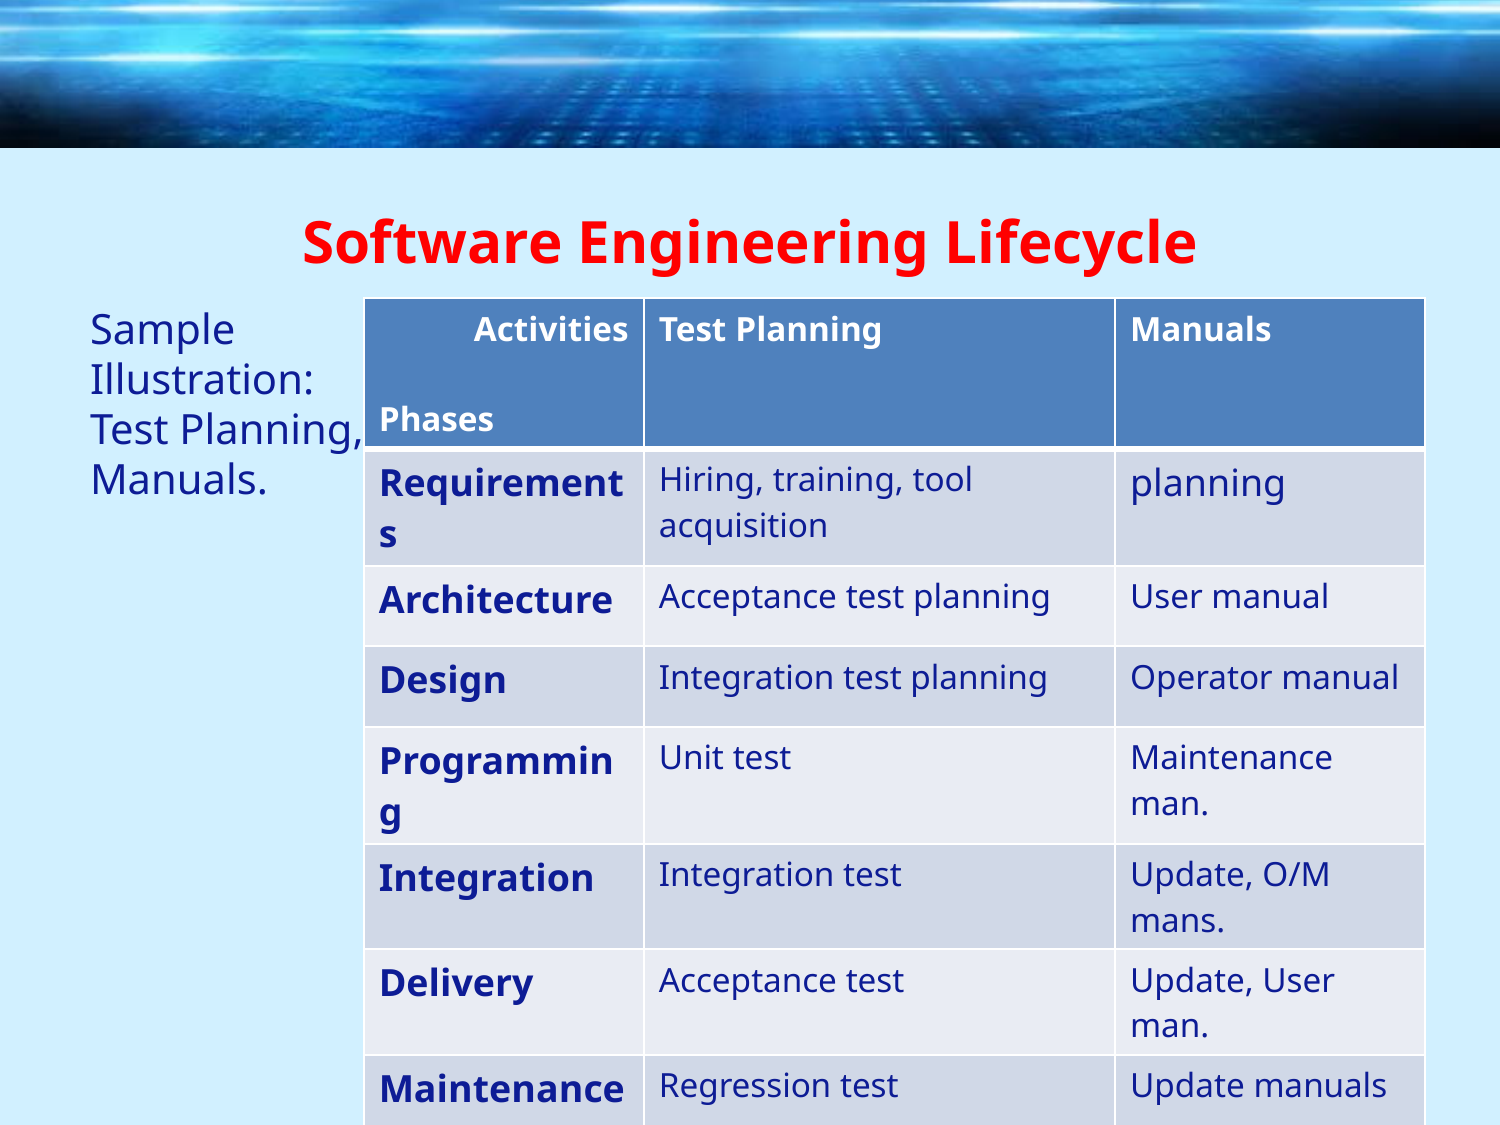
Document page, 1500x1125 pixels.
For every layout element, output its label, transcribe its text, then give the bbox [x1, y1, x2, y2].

table_cell Operator manual [1116, 647, 1424, 726]
table_cell Update, User man. [1116, 950, 1424, 1054]
table_cell Architecture [365, 567, 643, 645]
table_cell Integration test [645, 845, 1114, 948]
table_cell Unit test [645, 728, 1114, 843]
table_cell Acceptance test [645, 950, 1114, 1054]
table_cell Delivery [365, 950, 643, 1054]
table_cell Acceptance test planning [645, 567, 1114, 645]
table_cell Maintenance [365, 1056, 643, 1125]
table_cell Integration test planning [645, 647, 1114, 726]
table_cell Hiring, training, tool acquisition [645, 452, 1114, 565]
table_cell Update manuals [1116, 1056, 1424, 1125]
table_header Manuals [1116, 299, 1424, 446]
table_header Test Planning [645, 299, 1114, 446]
table_header Activities Phases [365, 299, 643, 446]
table_cell planning [1116, 452, 1424, 565]
table_cell User manual [1116, 567, 1424, 645]
table_cell Design [365, 647, 643, 726]
title Software Engineering Lifecycle [75, 185, 1425, 295]
table_cell Requirements [365, 452, 643, 565]
table_cell Programming [365, 728, 643, 843]
table_cell Update, O/M mans. [1116, 845, 1424, 948]
picture [0, 0, 1500, 148]
table_cell Integration [365, 845, 643, 948]
table_cell Regression test [645, 1056, 1114, 1125]
table_cell Maintenance man. [1116, 728, 1424, 843]
list Sample Illustration: Test Planning, Manuals. [75, 295, 381, 1005]
